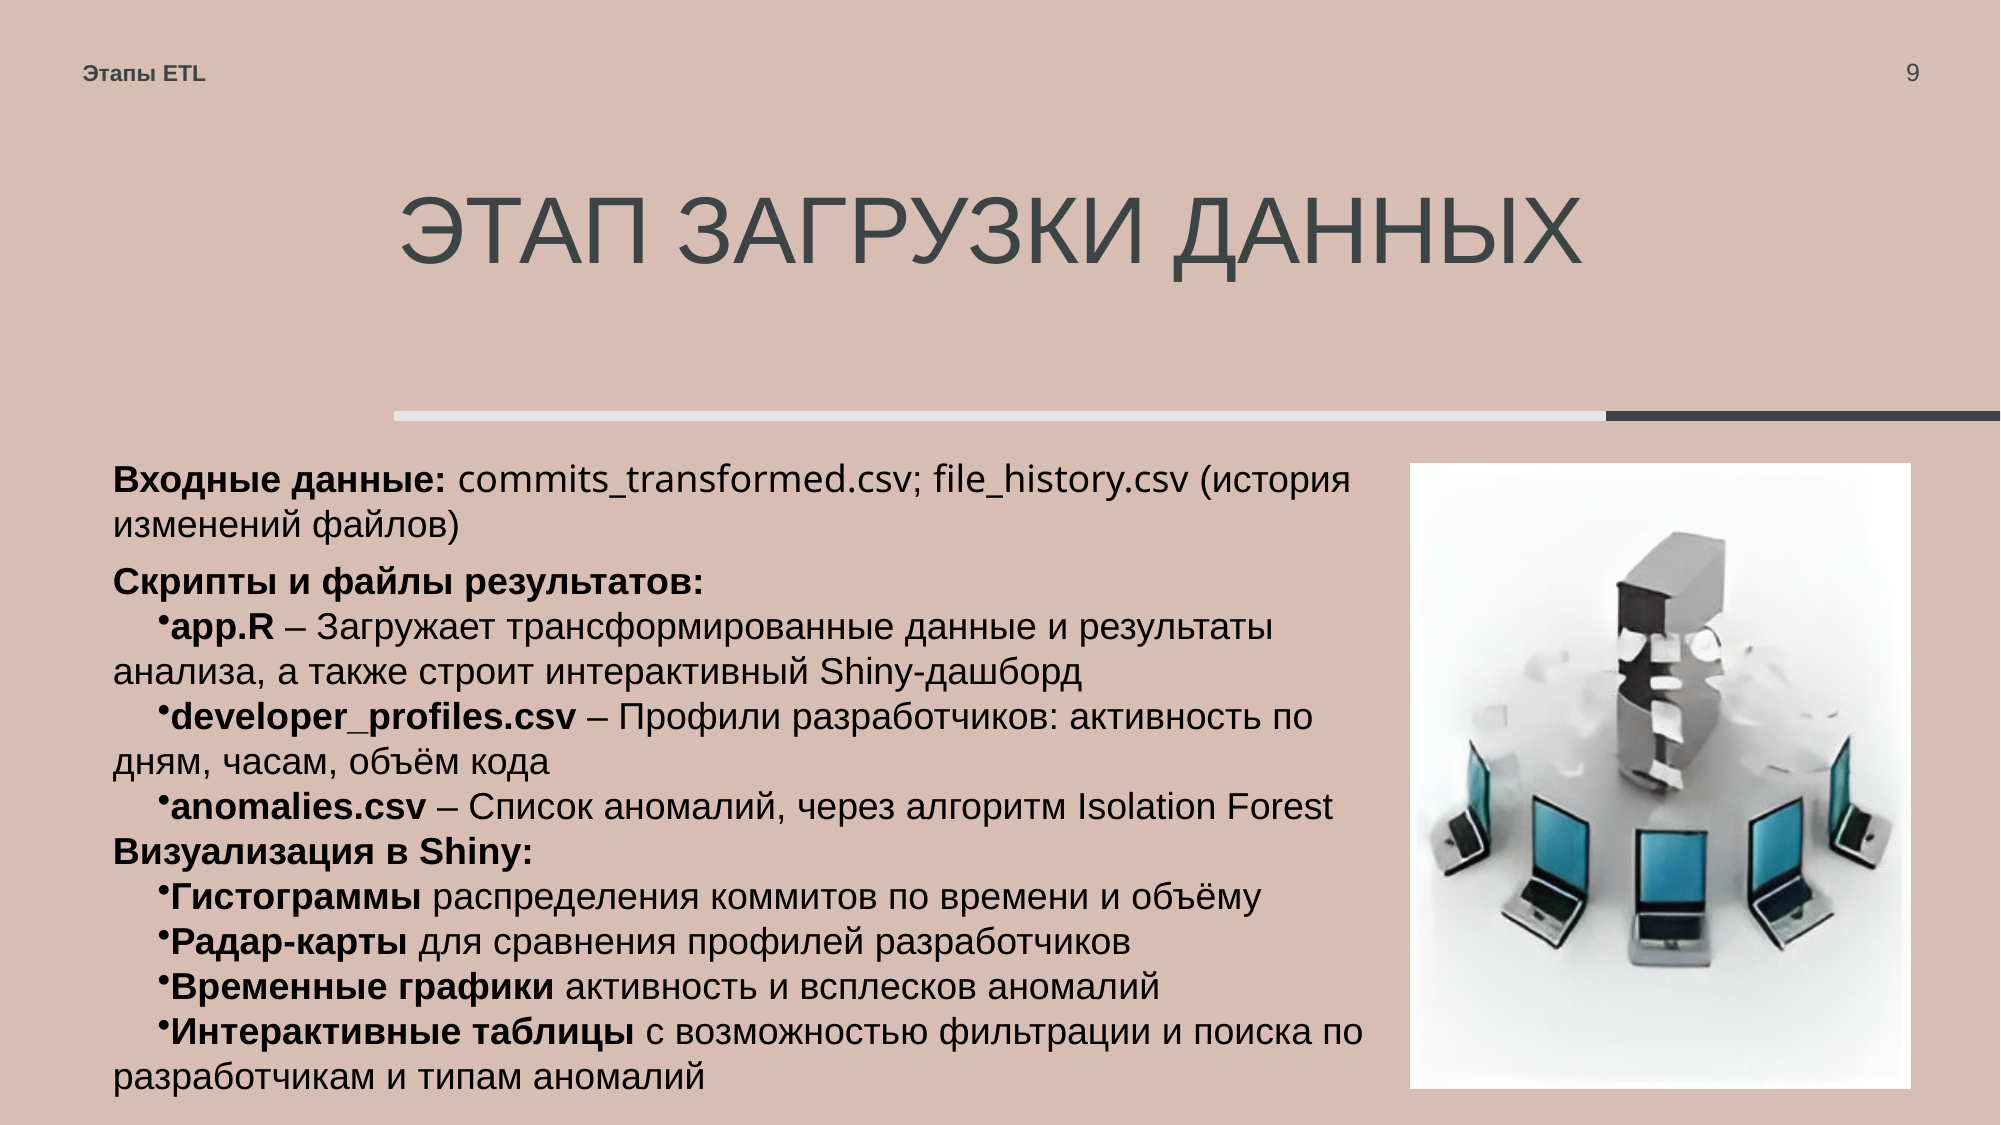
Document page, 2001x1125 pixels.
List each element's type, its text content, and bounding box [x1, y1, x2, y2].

title Этап Загрузки данных [376, 183, 1607, 300]
footer Этапы ETL [67, 49, 368, 95]
picture [1410, 463, 1911, 1089]
text_box Входные данные: commits_transformed.csv; file_history.csv (история изменений файлов) Скрипты и файлы результатов: app.R – Загружает трансформированные данные и результаты анализа, а также строит интерактивный Shiny-дашборд developer_profiles.csv – Профили разработчиков: активность по дням, часам, объём кода anomalies.csv – Список аномалий, через алгоритм Isolation Forest Визуализация в Shiny: Гистограммы распределения коммитов по времени и объёму Радар-карты для сравнения профилей разработчиков Временные графики активность и всплесков аномалий Интерактивные таблицы с возможностью фильтрации и поиска по разработчикам и типам аномалий [97, 447, 1411, 1105]
slide_number 9 [1660, 49, 1935, 95]
